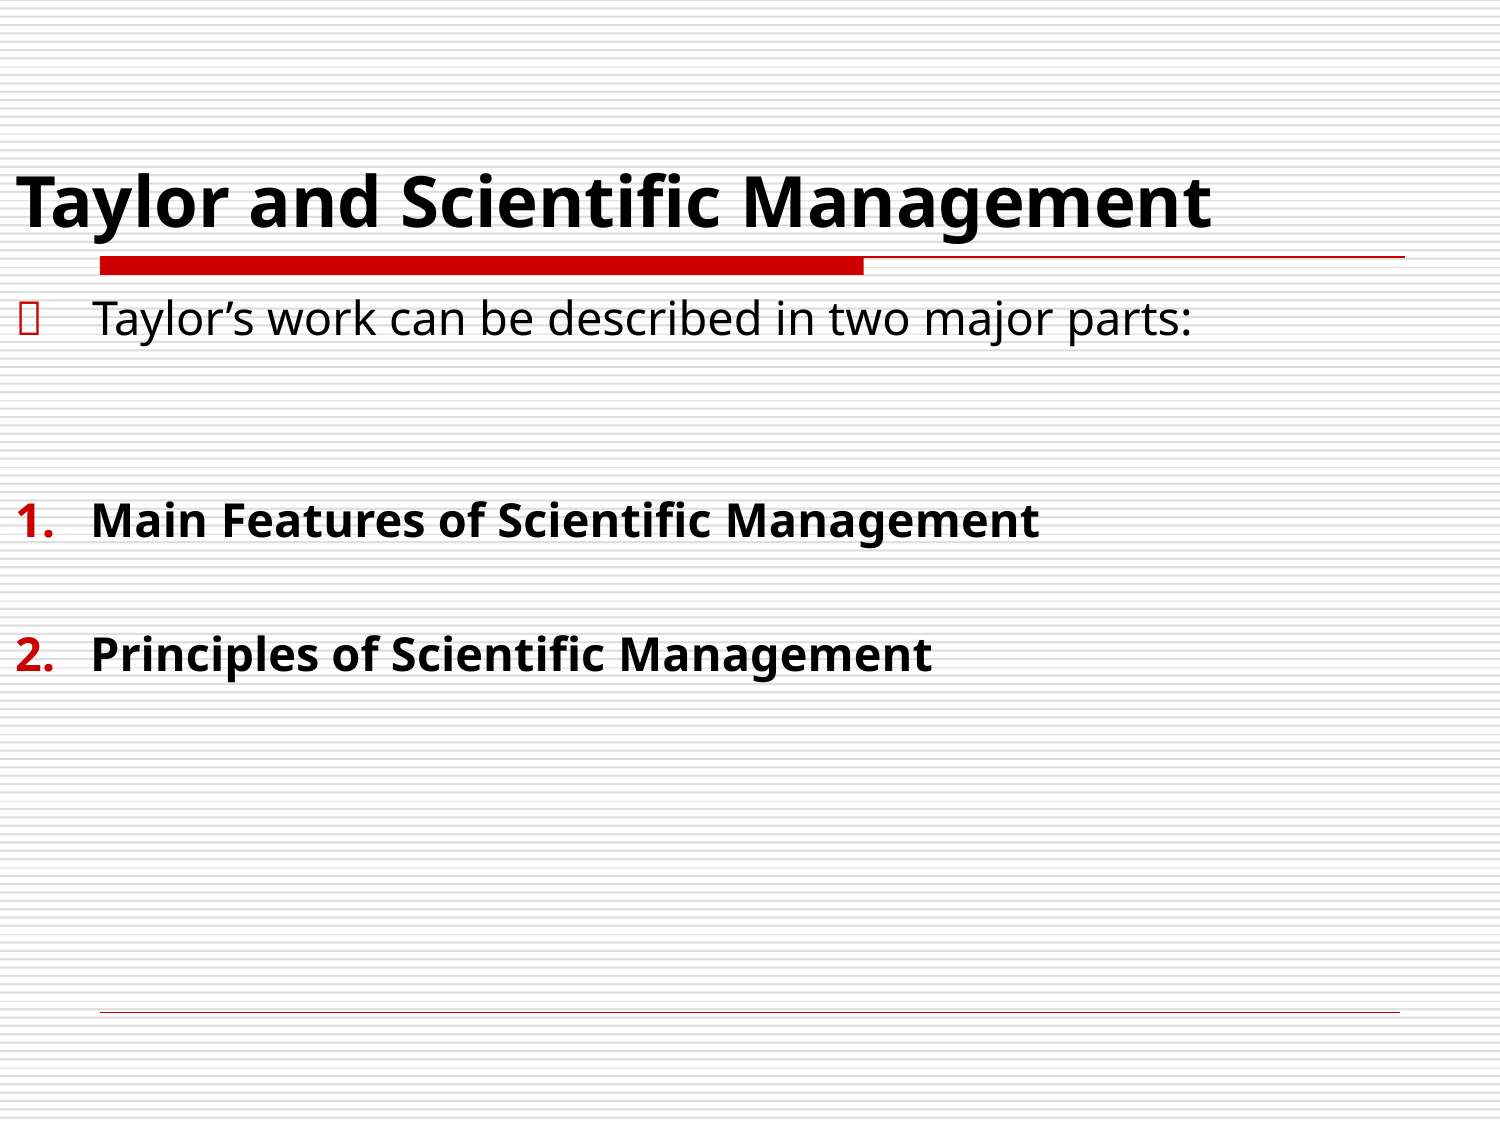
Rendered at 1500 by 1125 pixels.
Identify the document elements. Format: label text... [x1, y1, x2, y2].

text_box Main Features of Scientific Management Principles of Scientific Management [12, 488, 1148, 682]
text_box  Taylor’s work can be described in two major parts: [12, 286, 1293, 345]
picture [0, 0, 1500, 1125]
title Taylor and Scientific Management [13, 154, 1367, 345]
